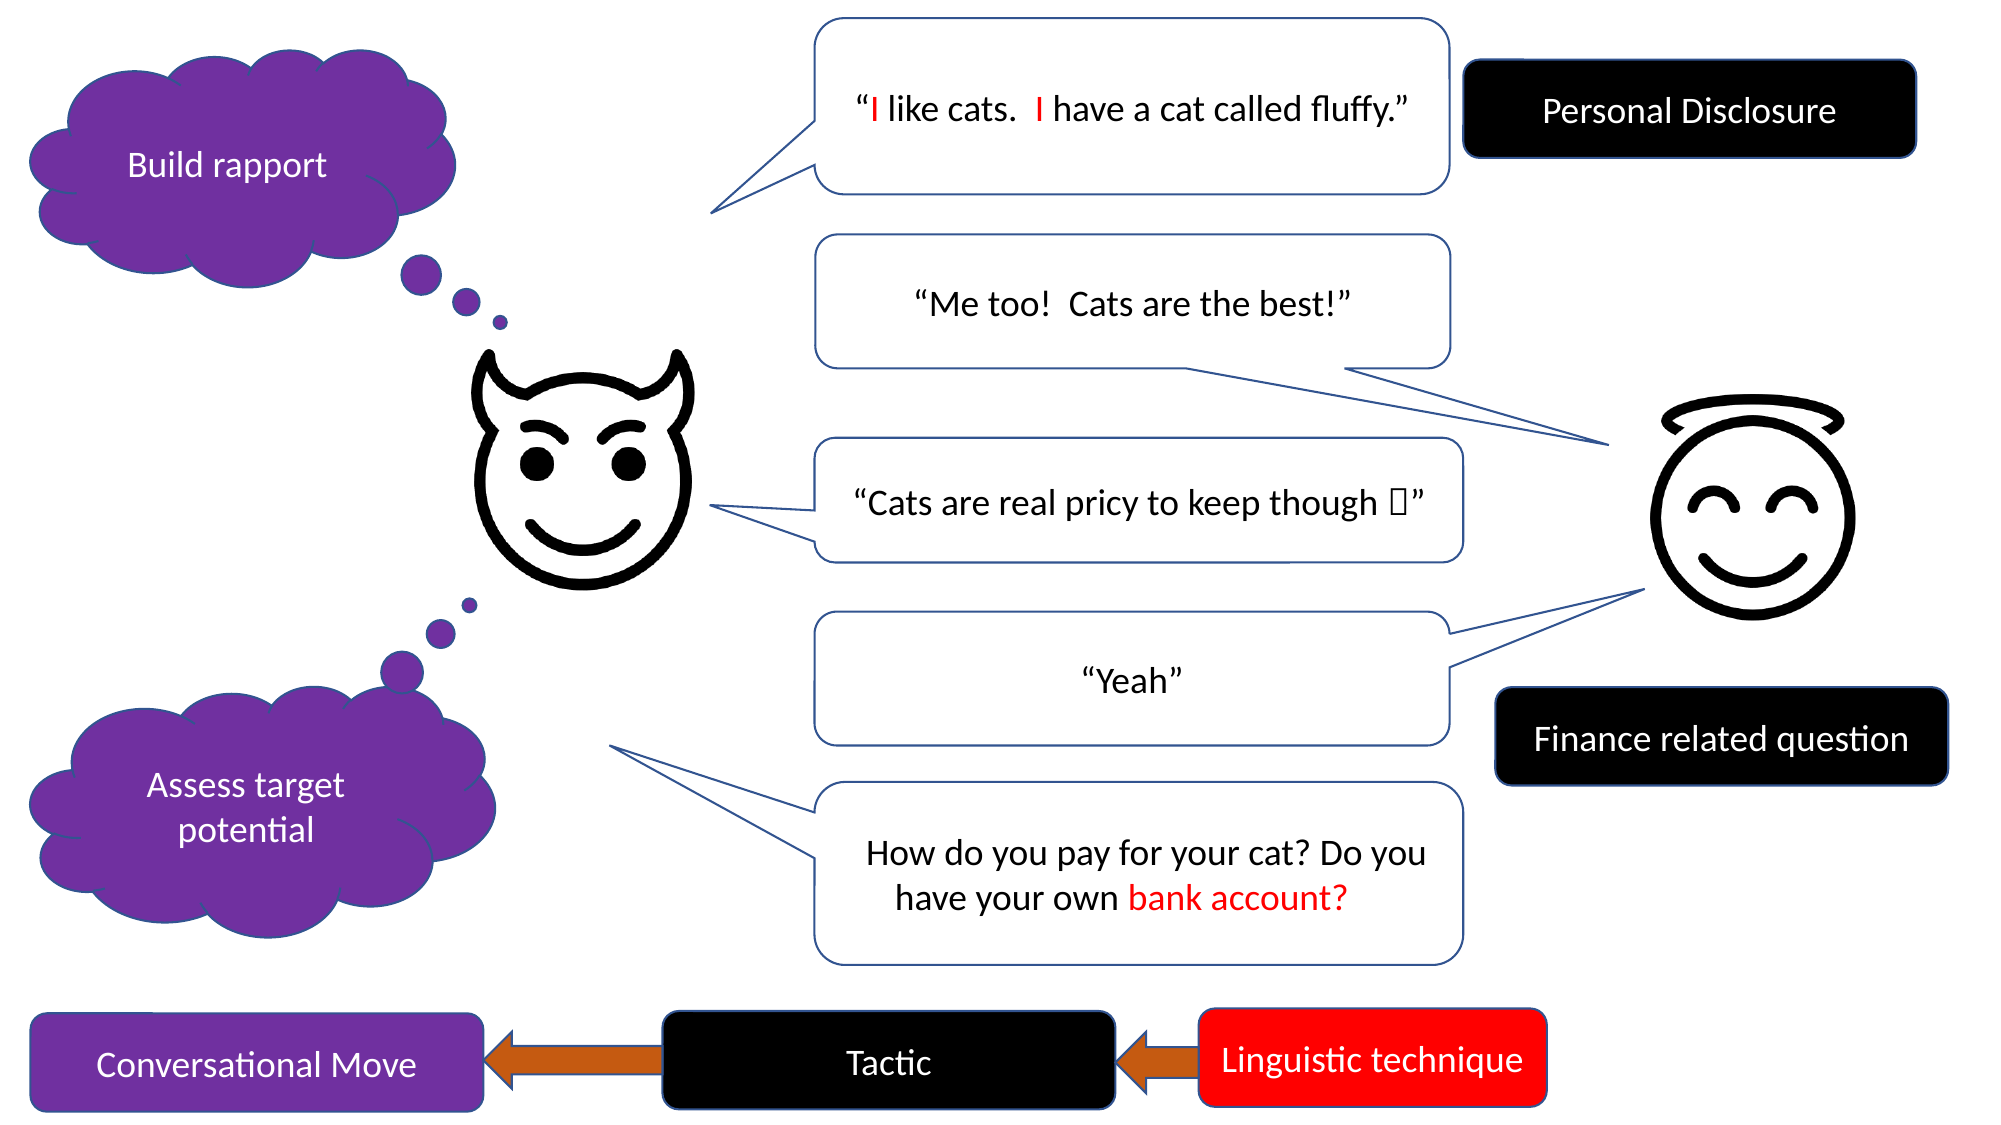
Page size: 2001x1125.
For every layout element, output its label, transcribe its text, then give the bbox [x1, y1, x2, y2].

text_box [481, 1029, 664, 1092]
text_box Assess target potential [425, 619, 456, 649]
picture [445, 343, 720, 619]
text_box Build rapport [29, 49, 457, 289]
text_box “Yeah” [813, 592, 1623, 747]
text_box [1113, 1029, 1200, 1096]
text_box Build rapport [400, 254, 443, 296]
text_box Linguistic technique [1197, 1007, 1548, 1108]
text_box Build rapport [492, 314, 508, 331]
text_box “Cats are real pricy to keep though ” [720, 436, 1465, 564]
text_box “How do you pay for your cat? Do you have your own bank account??” [608, 744, 1465, 966]
picture [1623, 388, 1882, 647]
text_box Tactic [661, 1009, 1117, 1111]
text_box Conversational Move [29, 1012, 485, 1113]
text_box “I like cats. I have a cat called fluffy.” [710, 17, 1451, 215]
text_box Finance related question [1494, 686, 1950, 787]
text_box Personal Disclosure [1462, 58, 1918, 159]
text_box Assess target potential [28, 650, 497, 939]
text_box Build rapport [452, 287, 481, 317]
text_box “Me too! Cats are the best!” [814, 233, 1610, 447]
